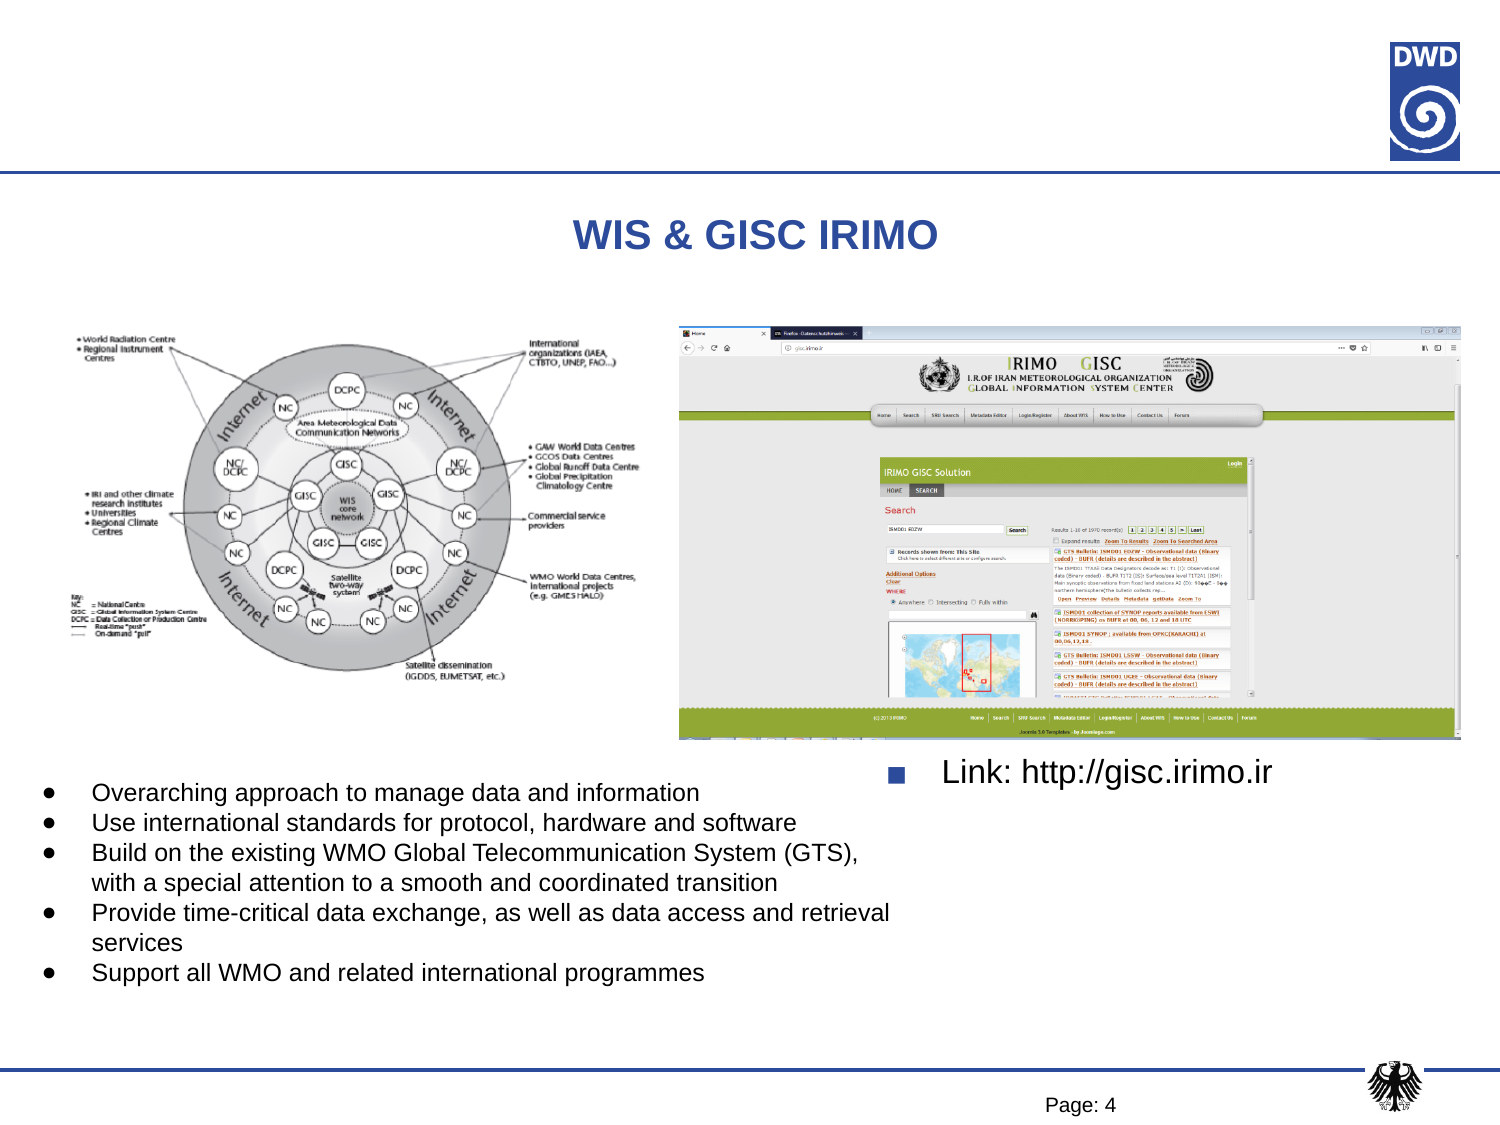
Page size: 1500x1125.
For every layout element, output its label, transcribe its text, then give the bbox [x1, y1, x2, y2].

picture [1390, 42, 1460, 161]
picture [0, 119, 1461, 799]
title WIS & GISC IRIMO [833, 208, 1483, 279]
list Link: http://gisc.irimo.ir [885, 749, 1370, 833]
picture [1365, 1059, 1424, 1113]
text_box Overarching approach to manage data and information Use international standards for protocol, hardware and software Build on the existing WMO Global Telecommunication System (GTS), with a special attention to a smooth and coordinated transition Provide time-critical data exchange, as well as data access and retrieval services Support all WMO and related international programmes [1, 761, 926, 862]
